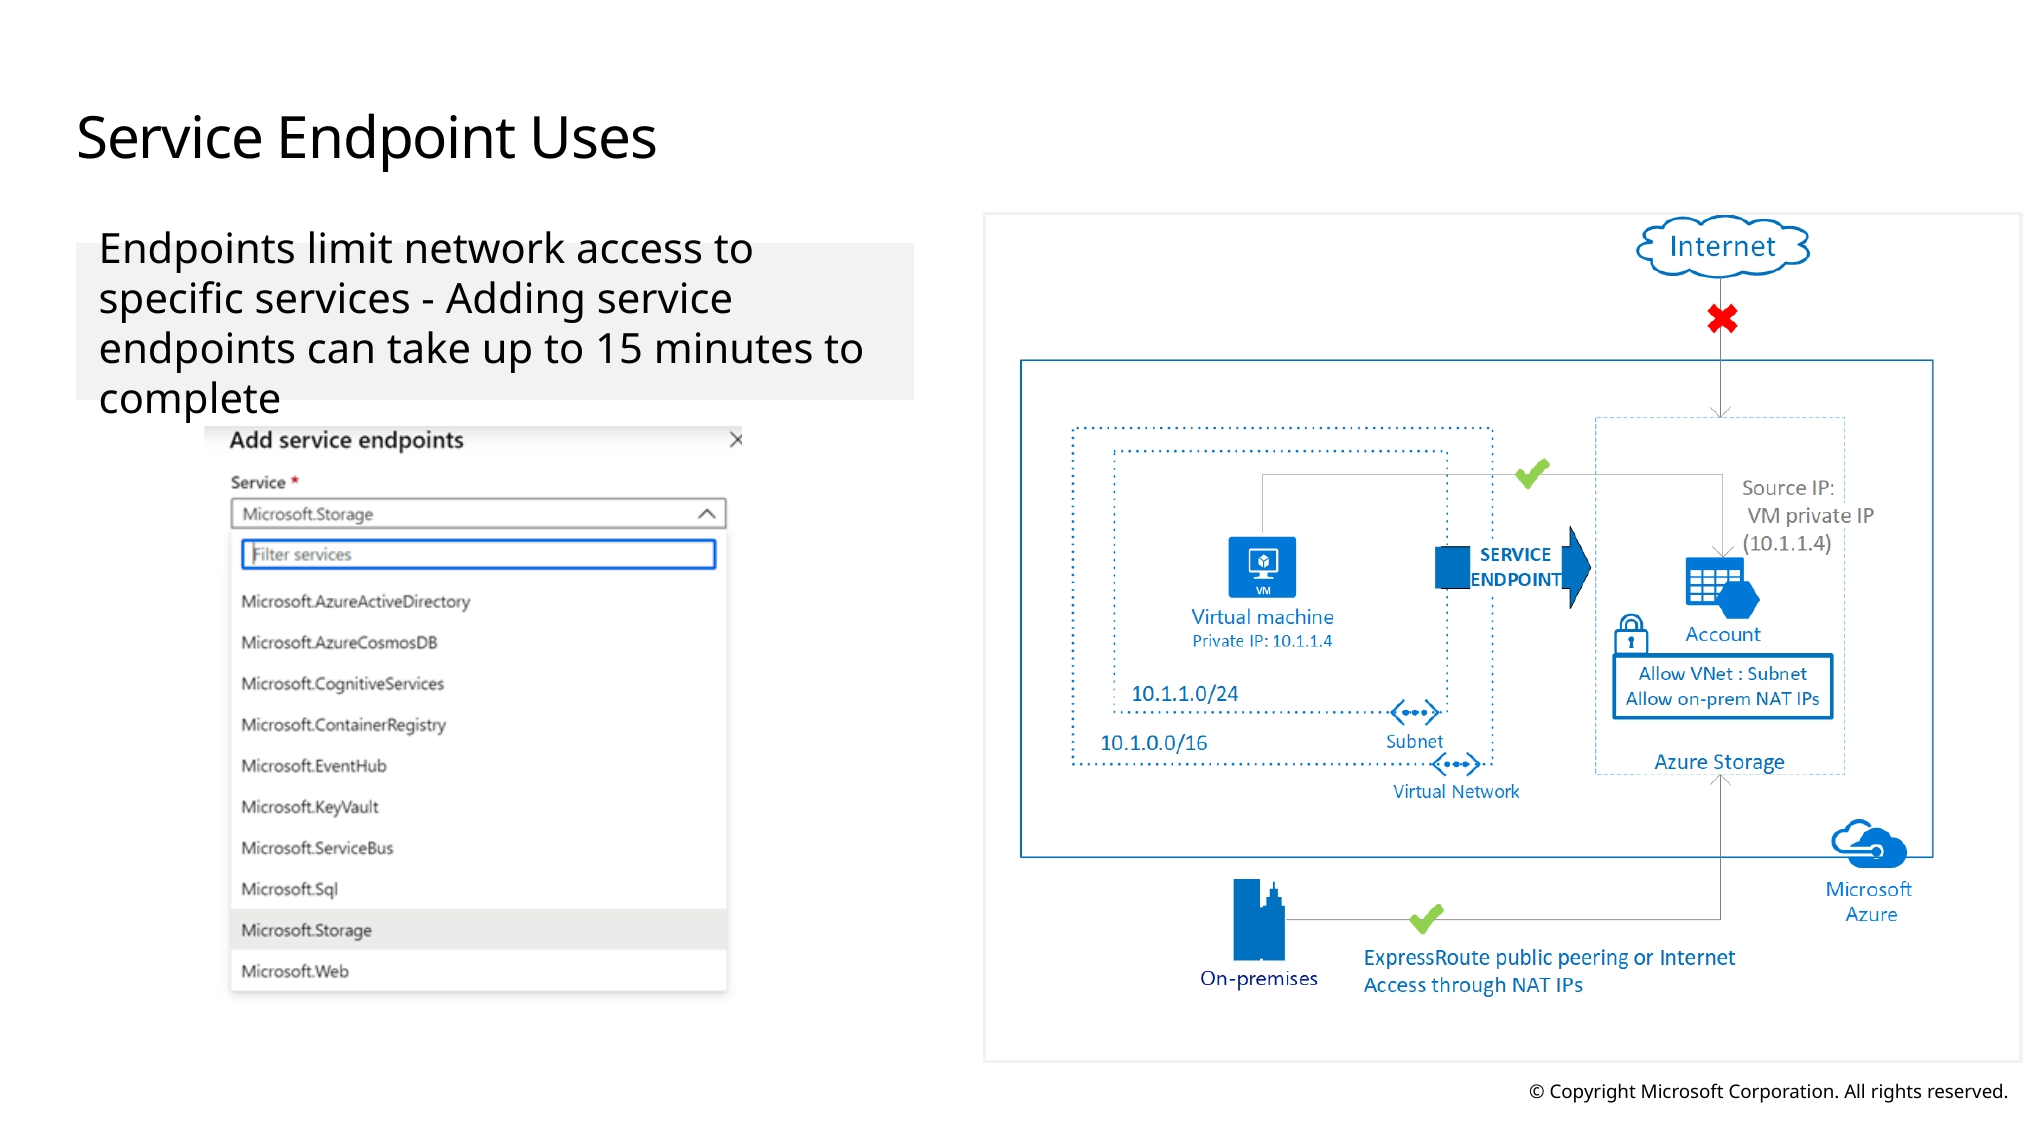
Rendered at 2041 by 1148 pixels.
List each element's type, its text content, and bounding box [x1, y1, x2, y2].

text_box [984, 212, 2022, 1062]
picture [1019, 212, 1934, 1010]
text_box Endpoints limit network access to specific services - Adding service endpoints can take up to 15 minutes to complete [76, 242, 915, 400]
picture [203, 426, 743, 1010]
title Service Endpoint Uses [76, 103, 1969, 172]
